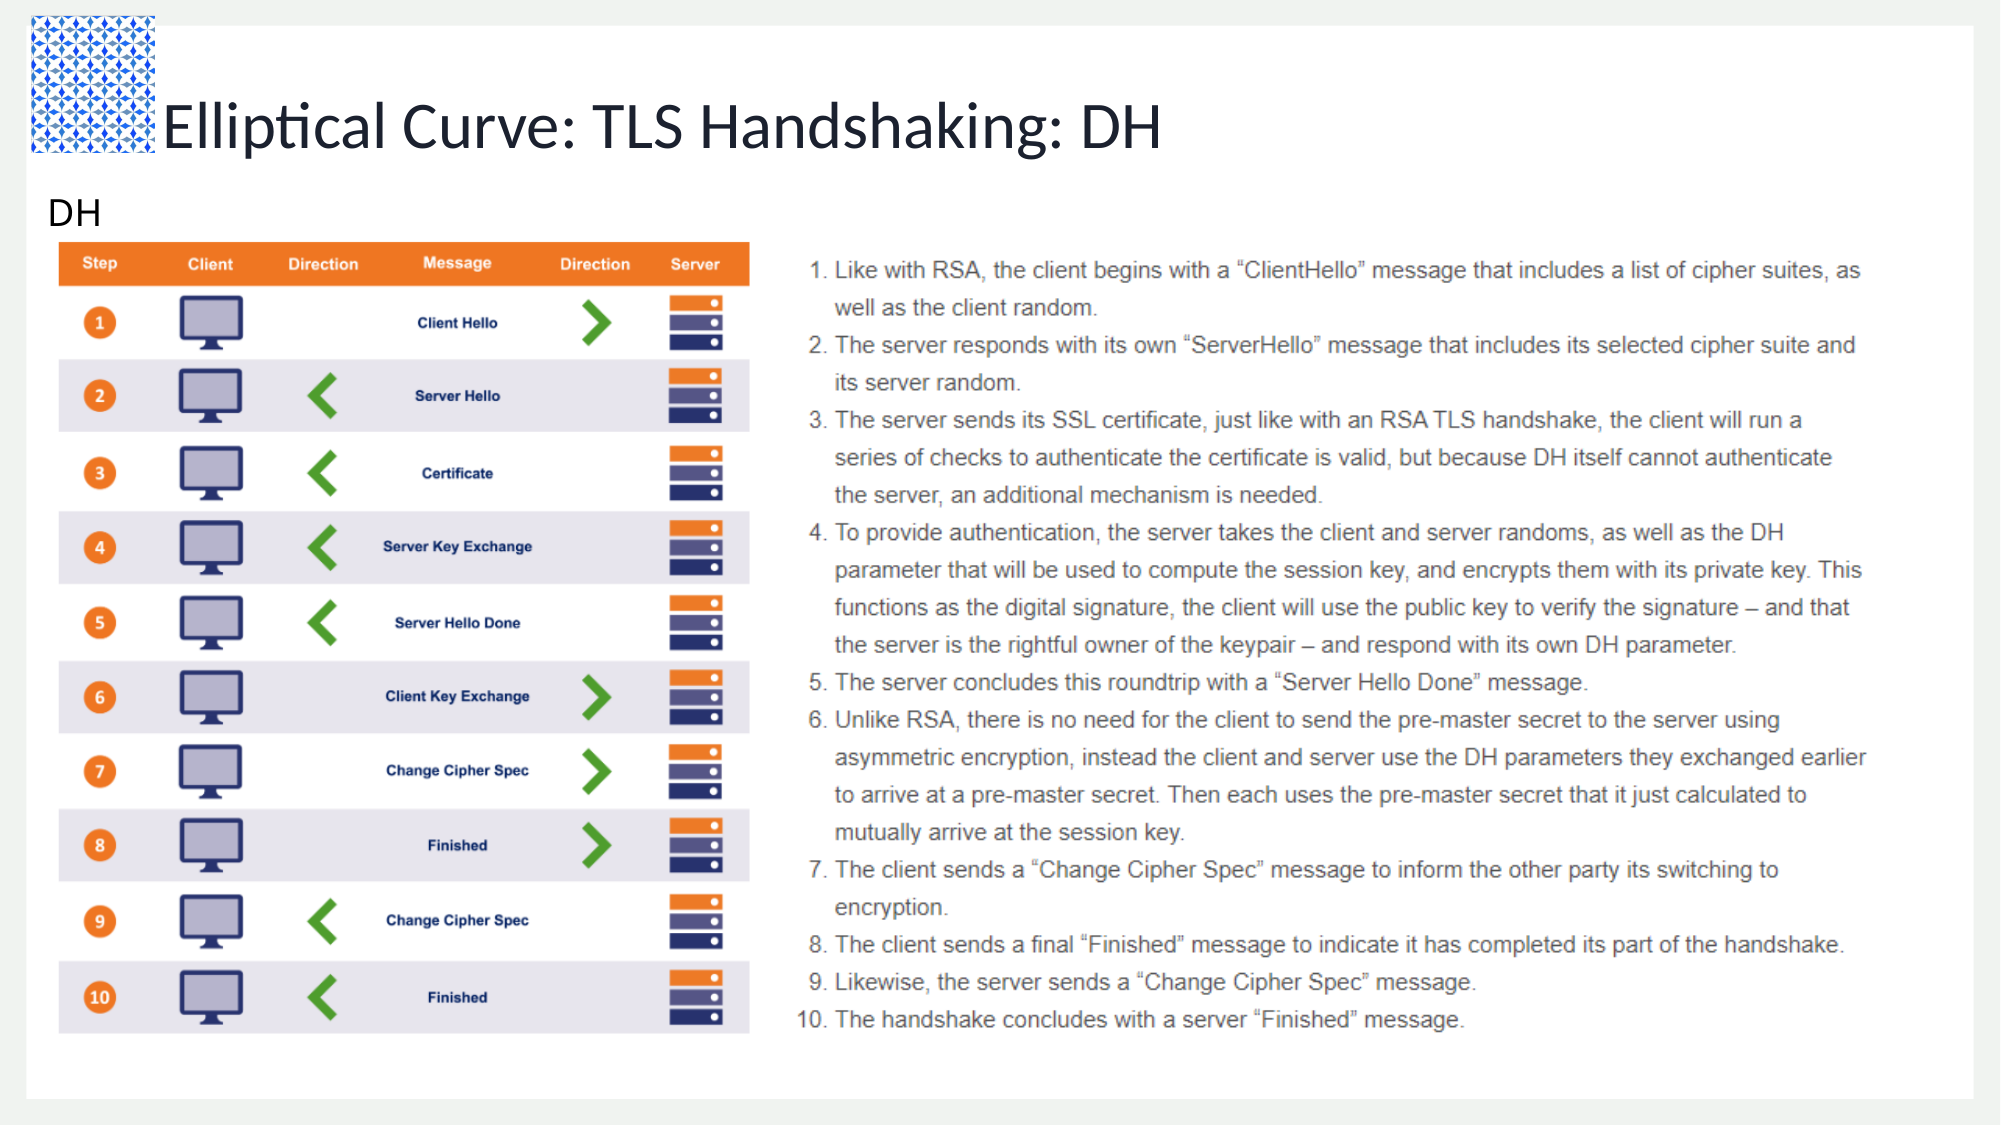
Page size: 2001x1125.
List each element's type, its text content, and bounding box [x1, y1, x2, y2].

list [789, 258, 1901, 1048]
picture [31, 15, 155, 153]
title Elliptical Curve: TLS Handshaking: DH [147, 0, 2000, 170]
picture [50, 231, 754, 1038]
text_box DH [32, 181, 178, 241]
